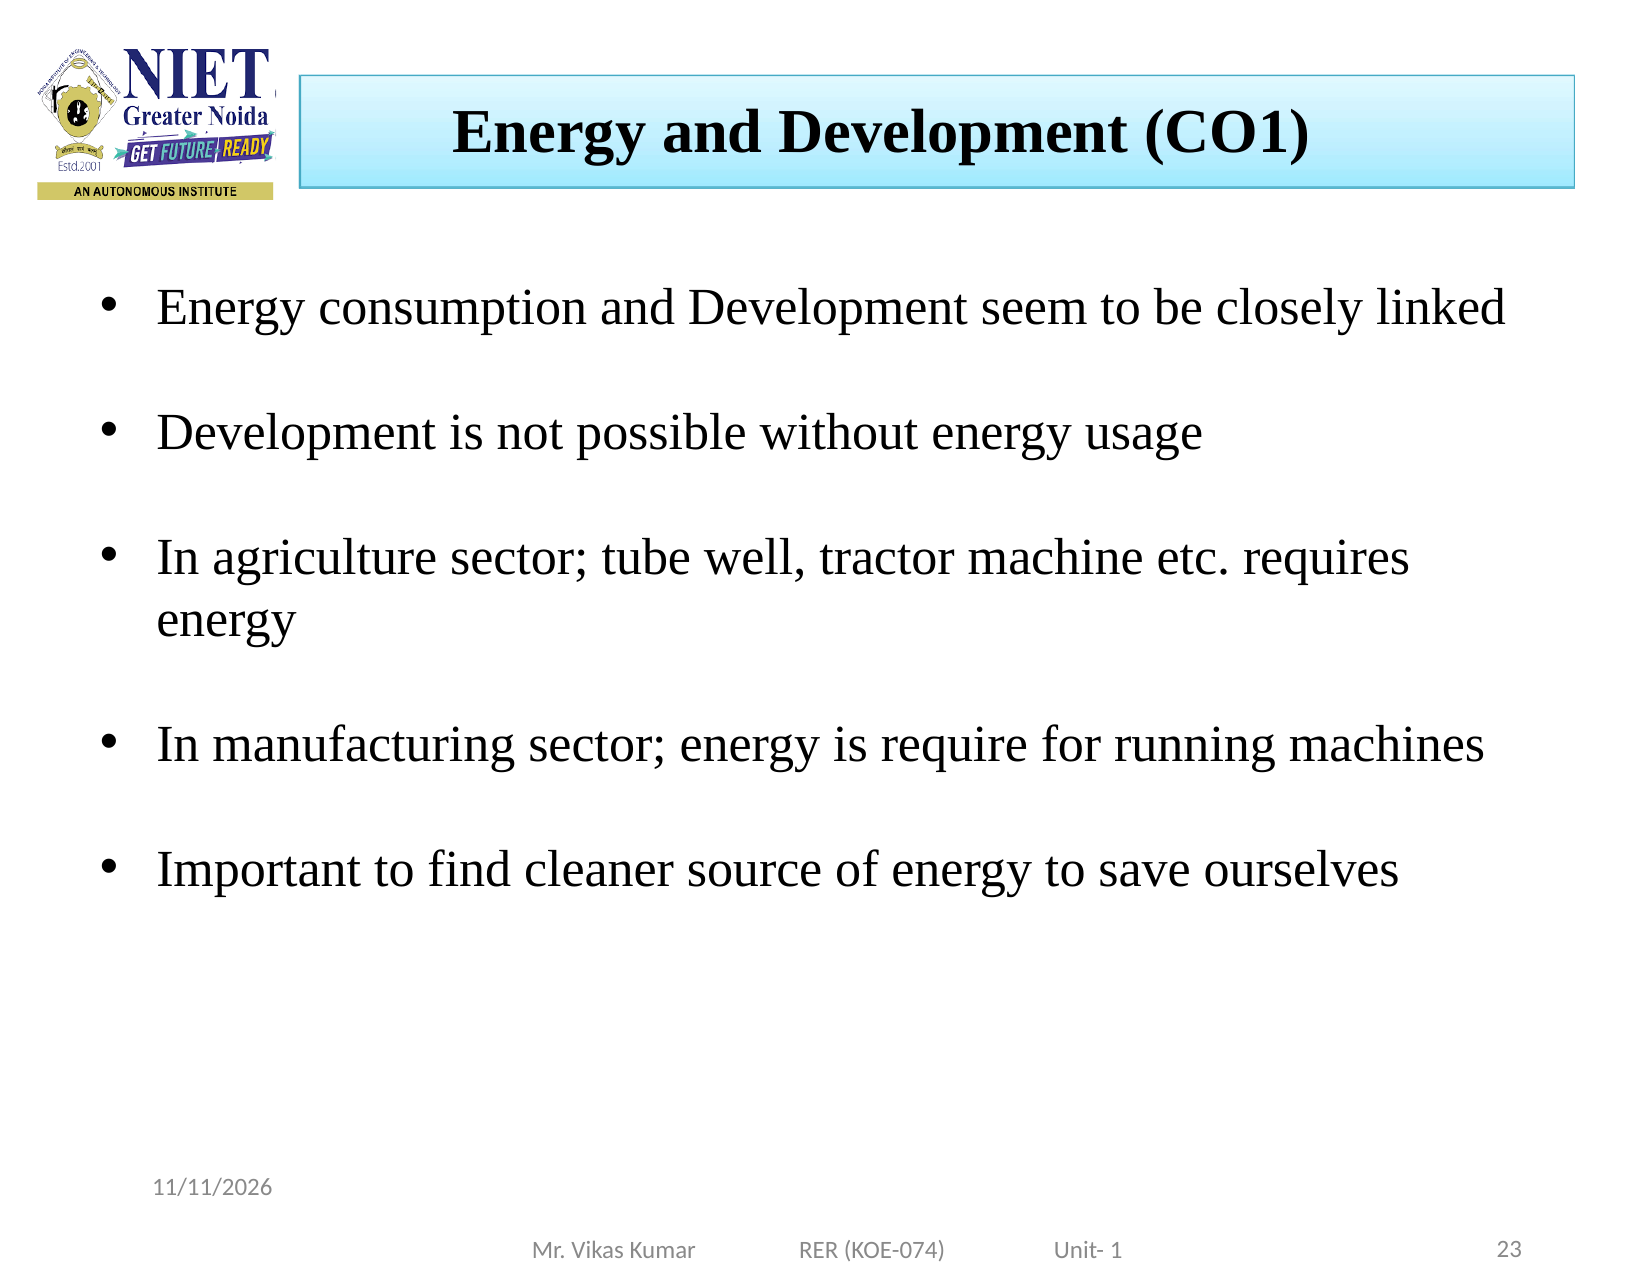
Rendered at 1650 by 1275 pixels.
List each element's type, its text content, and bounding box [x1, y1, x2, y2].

picture [313, 77, 1573, 186]
title Energy and Development (CO1) [450, 88, 1425, 270]
footer Mr. Vikas Kumar RER (KOE-074) Unit- 1 [529, 1237, 1143, 1263]
picture [37, 49, 276, 201]
text_box Energy consumption and Development seem to be closely linked Development is not possible without energy usage In agriculture sector; tube well, tractor machine etc. requires energy In manufacturing sector; energy is require for running machines Important to find cleaner source of energy to save ourselves [99, 270, 1550, 955]
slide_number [150, 1175, 386, 1201]
text_box [268, 75, 313, 210]
